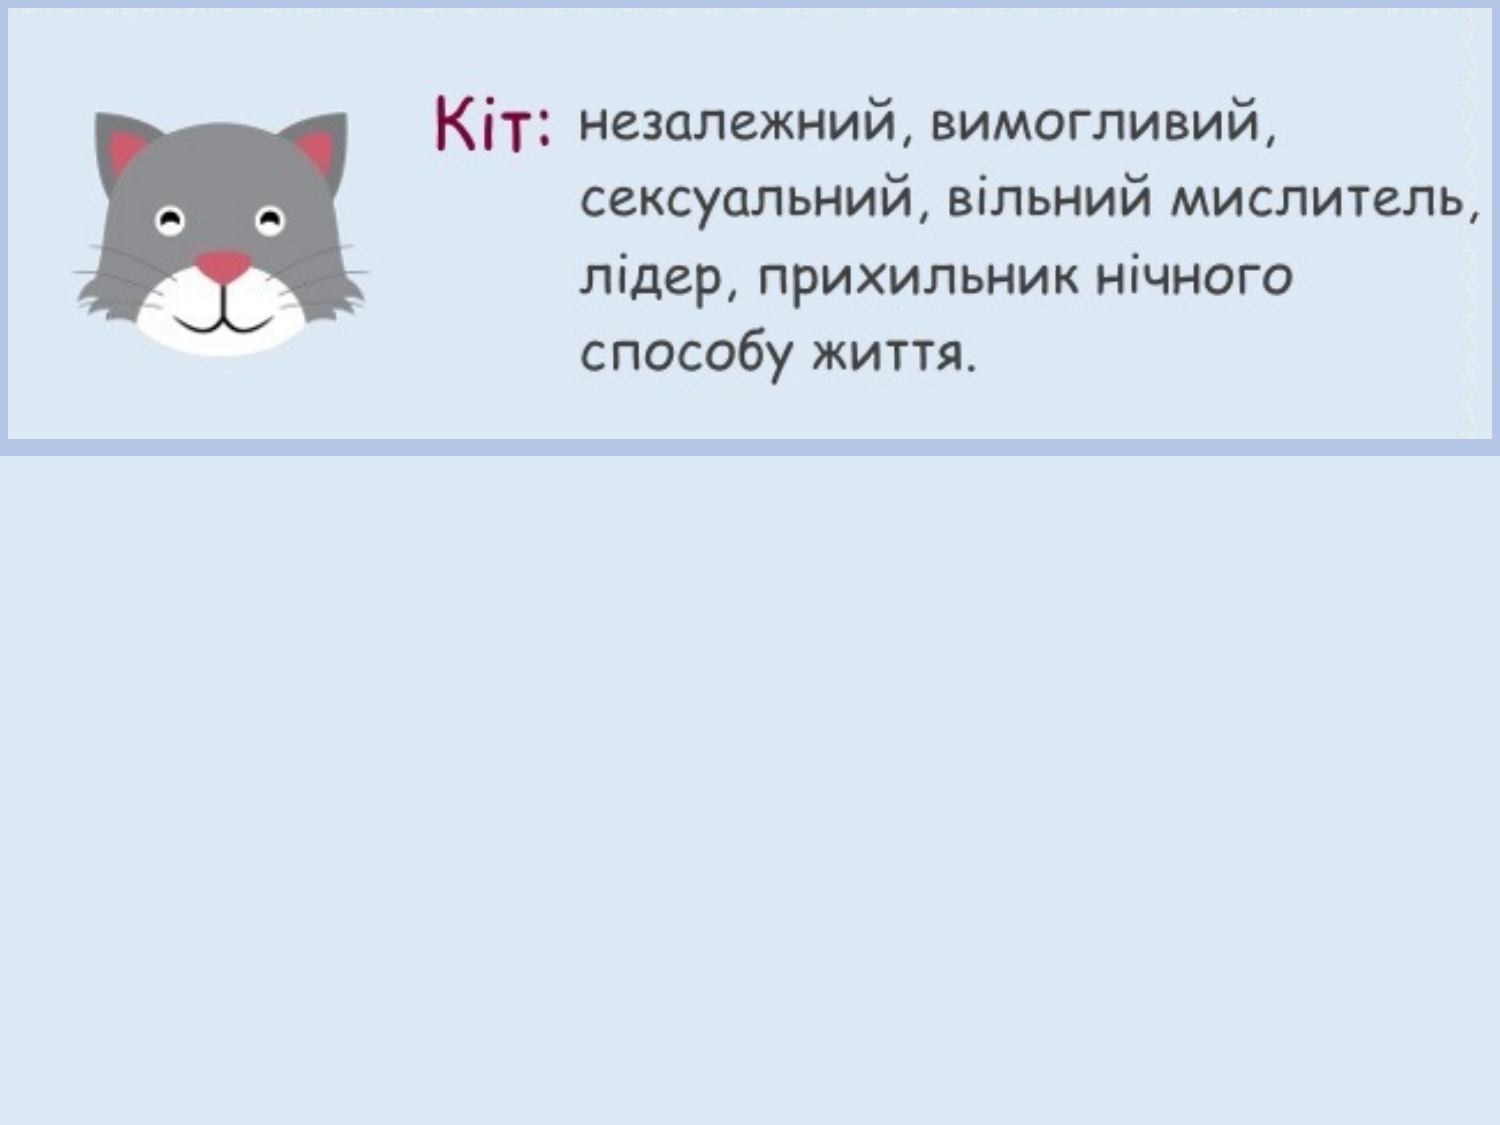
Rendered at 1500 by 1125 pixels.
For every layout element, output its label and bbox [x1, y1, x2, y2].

picture [0, 0, 1480, 448]
text_box [0, 0, 1500, 449]
